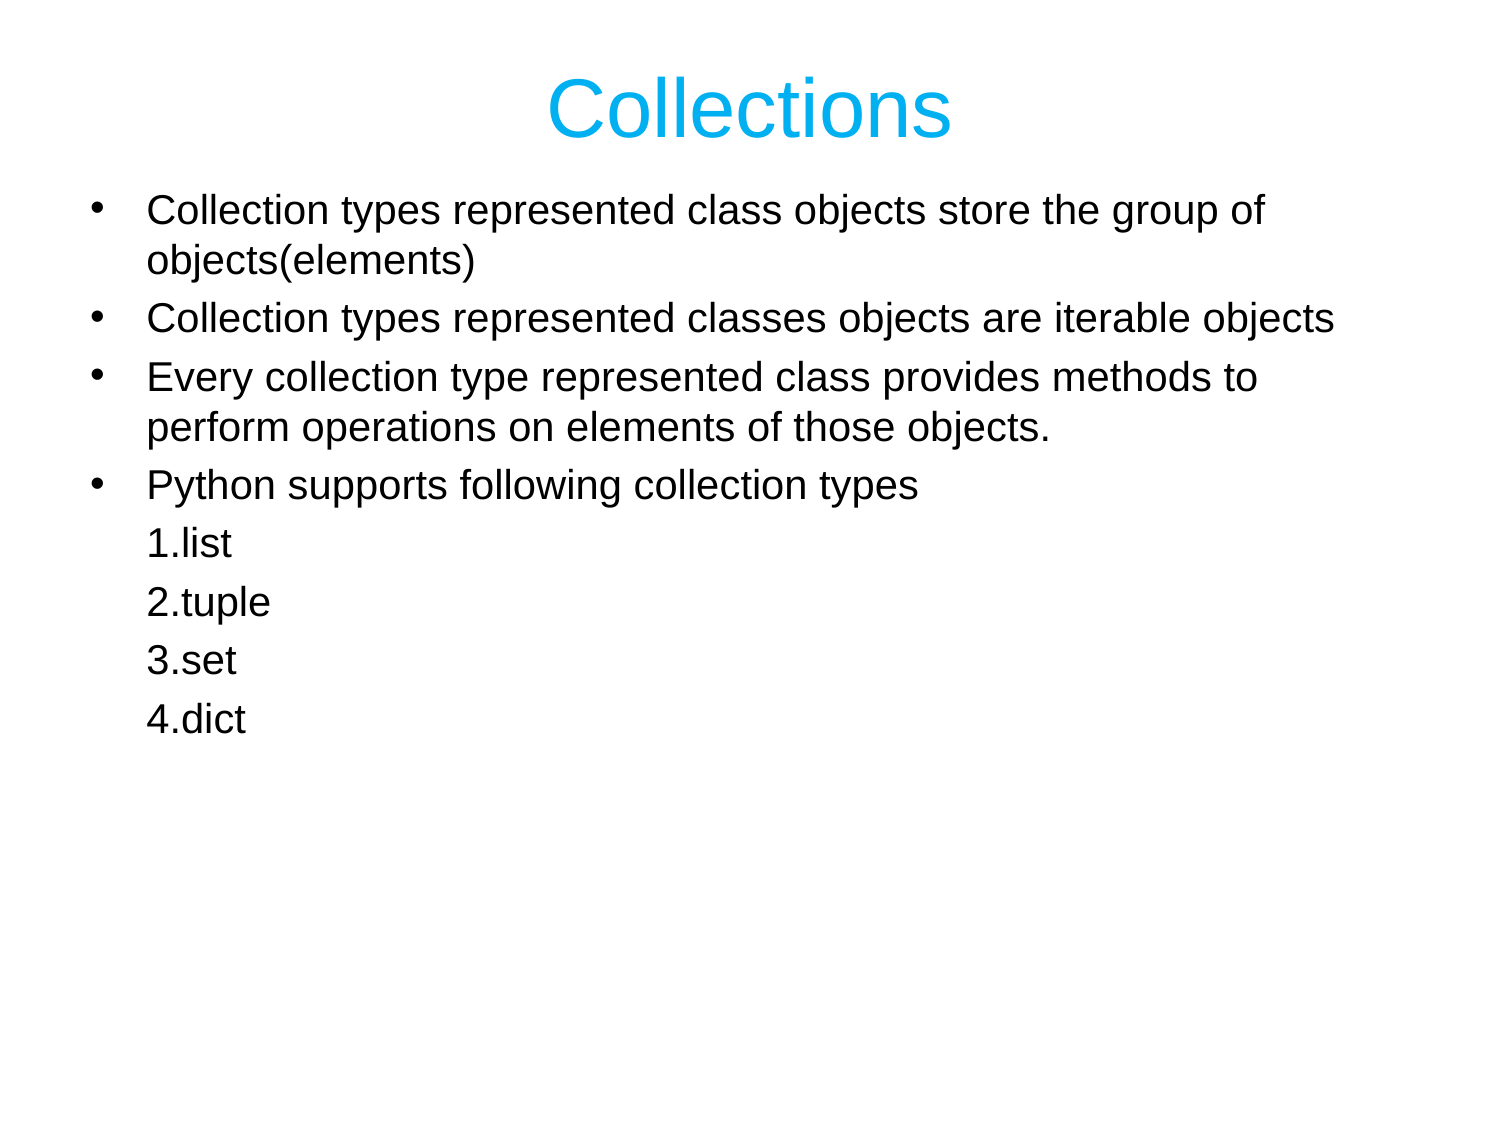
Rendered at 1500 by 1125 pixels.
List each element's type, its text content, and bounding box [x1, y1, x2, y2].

title Collections [75, 45, 1425, 163]
list Collection types represented class objects store the group of objects(elements) Collection types represented classes objects are iterable objects Every collection type represented class provides methods to perform operations on elements of those objects. Python supports following collection types 1.list 2.tuple 3.set 4.dict [75, 174, 1425, 1005]
